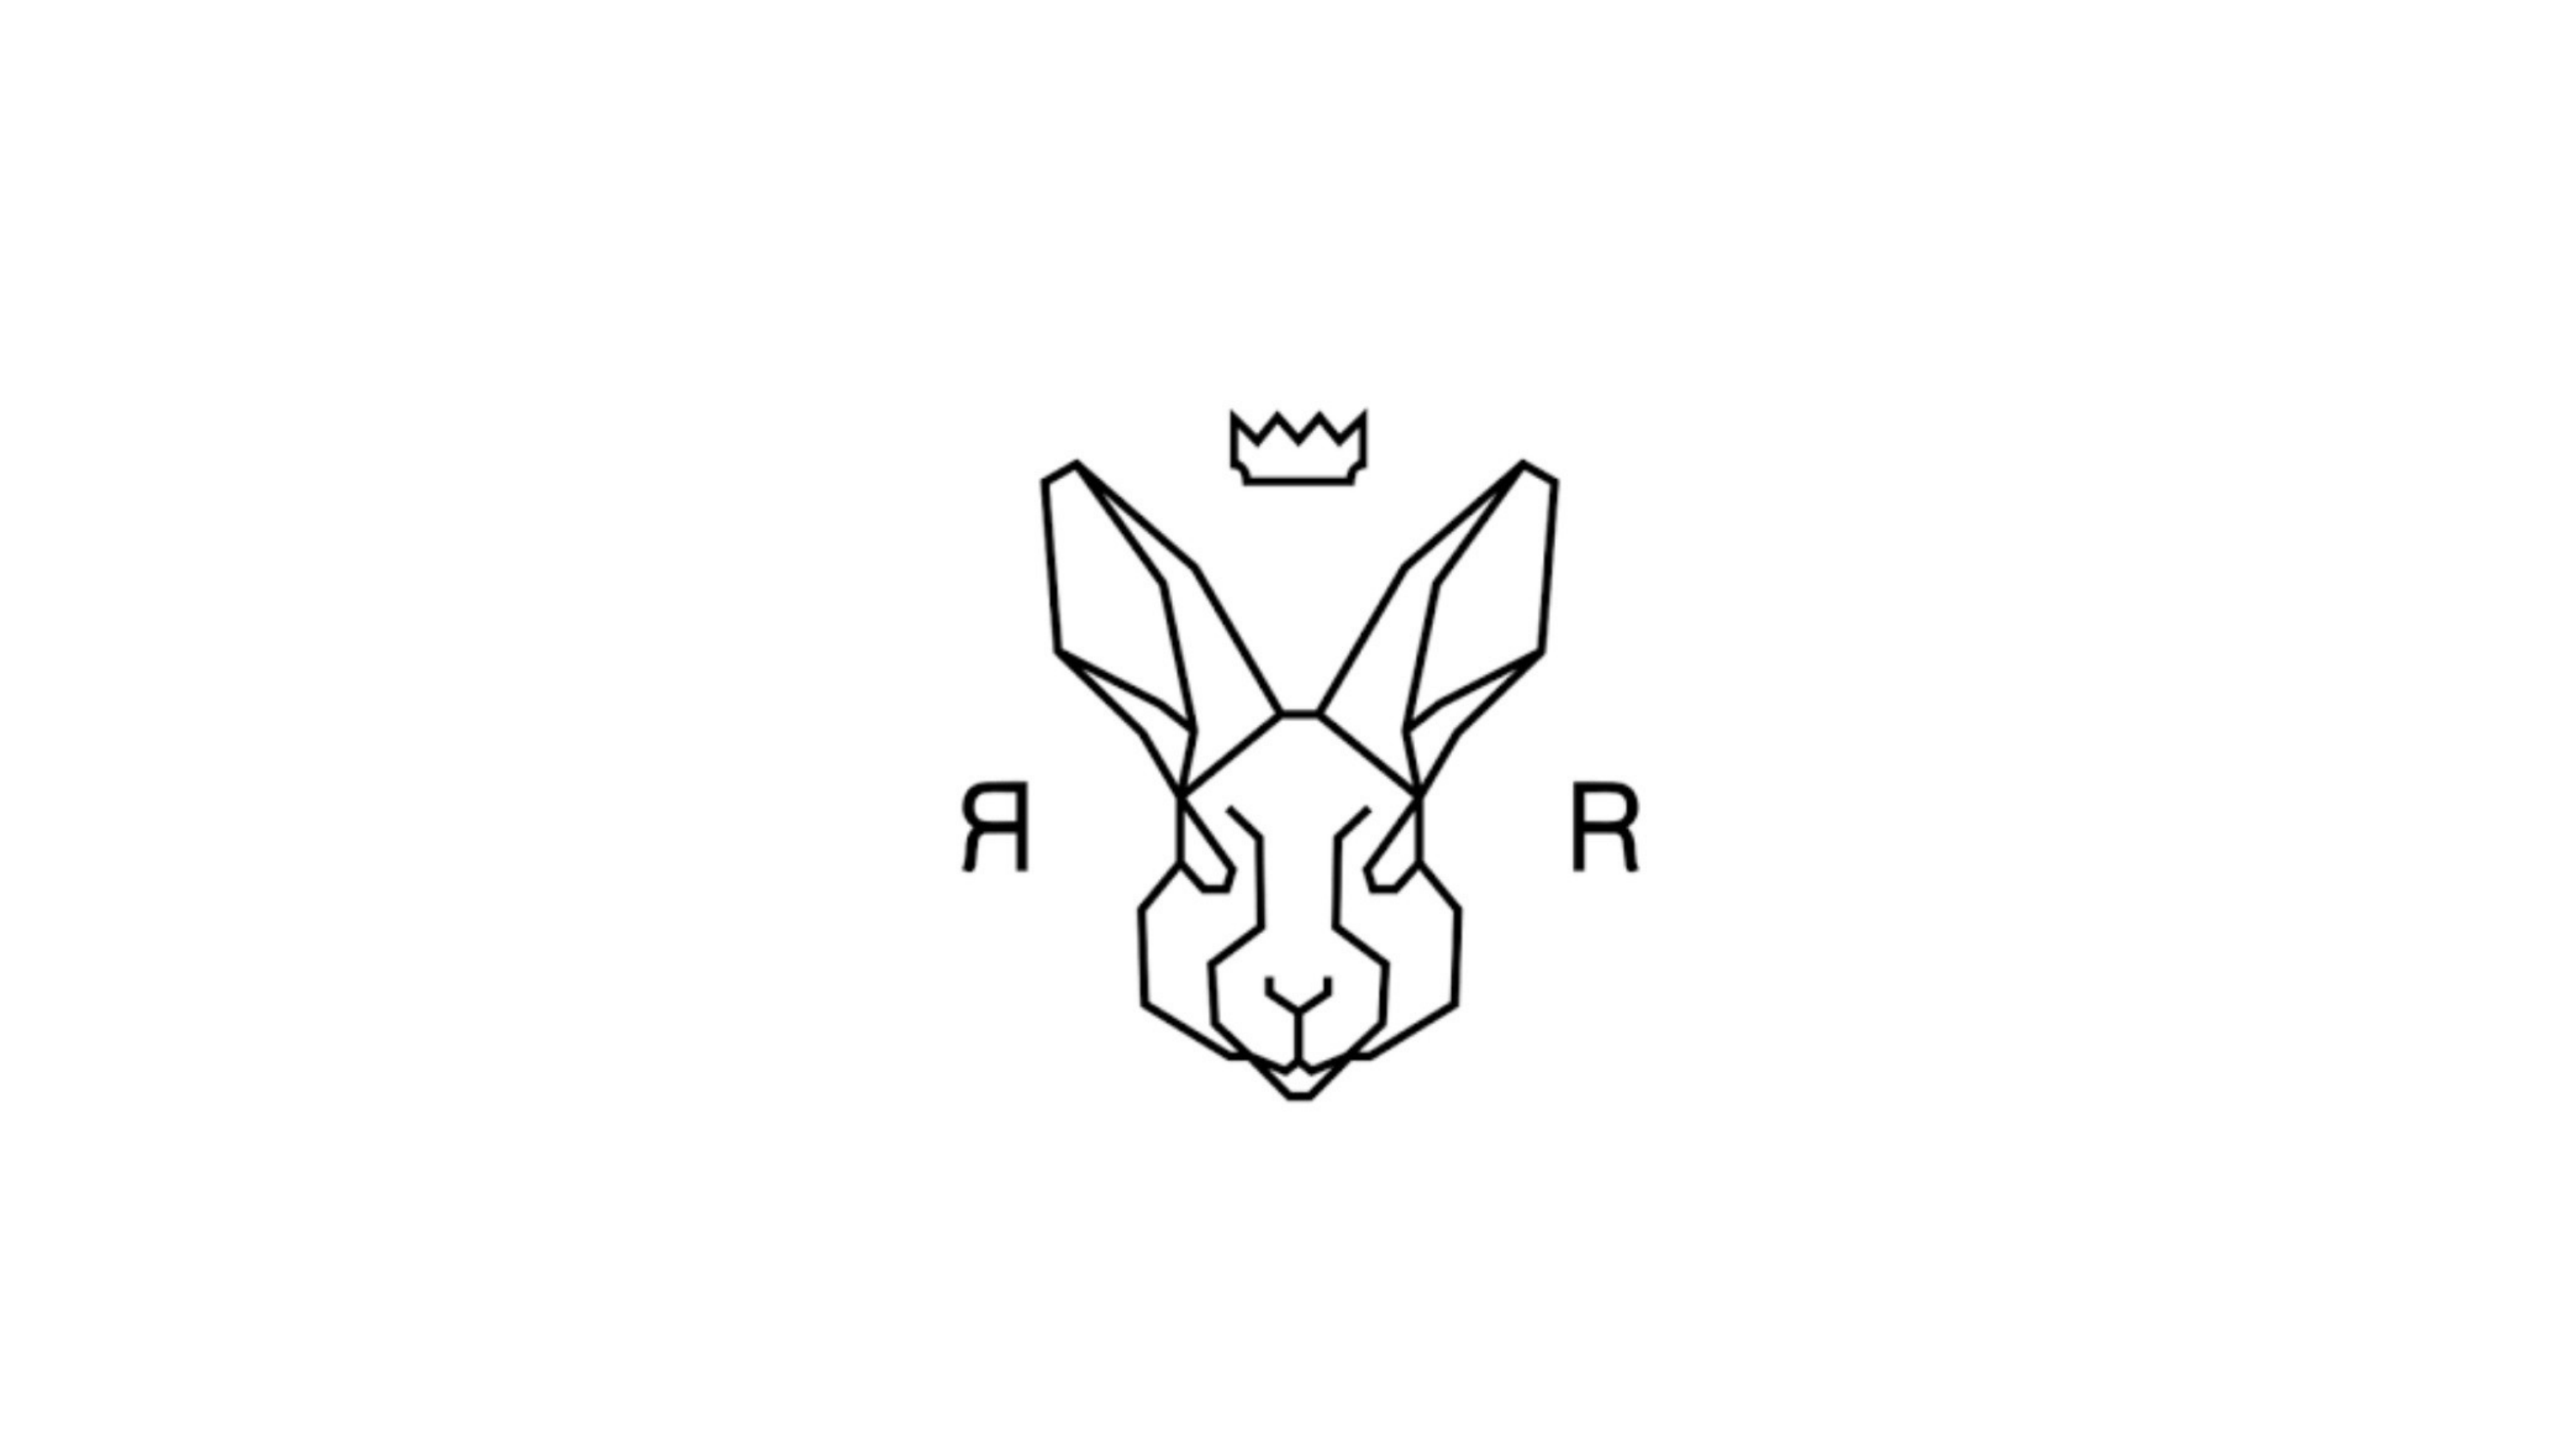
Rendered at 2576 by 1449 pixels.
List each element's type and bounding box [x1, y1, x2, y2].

picture [955, 400, 1647, 1112]
